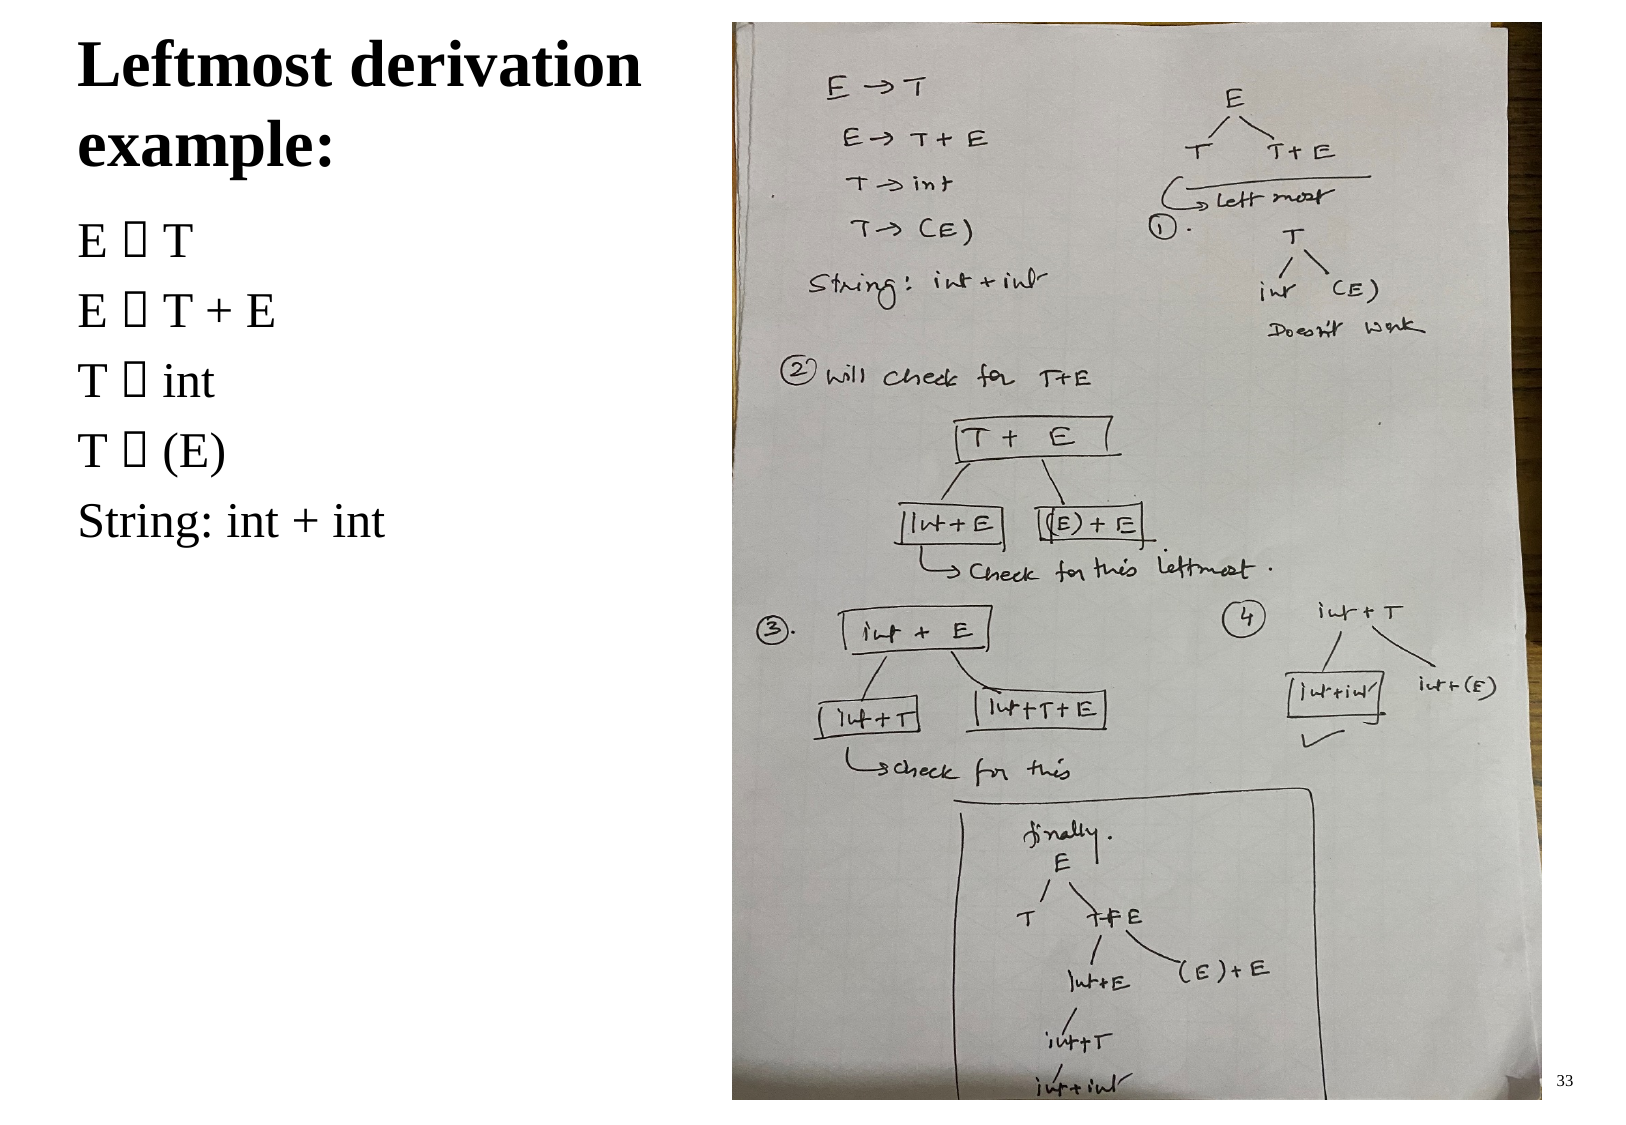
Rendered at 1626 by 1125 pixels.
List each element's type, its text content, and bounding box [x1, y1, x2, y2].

list E  T E  T + E T  int T  (E) String: int + int [62, 200, 438, 1038]
slide_number 33 [1546, 1062, 1589, 1101]
title Leftmost derivation example: [62, 24, 727, 175]
picture [731, 22, 1542, 1101]
